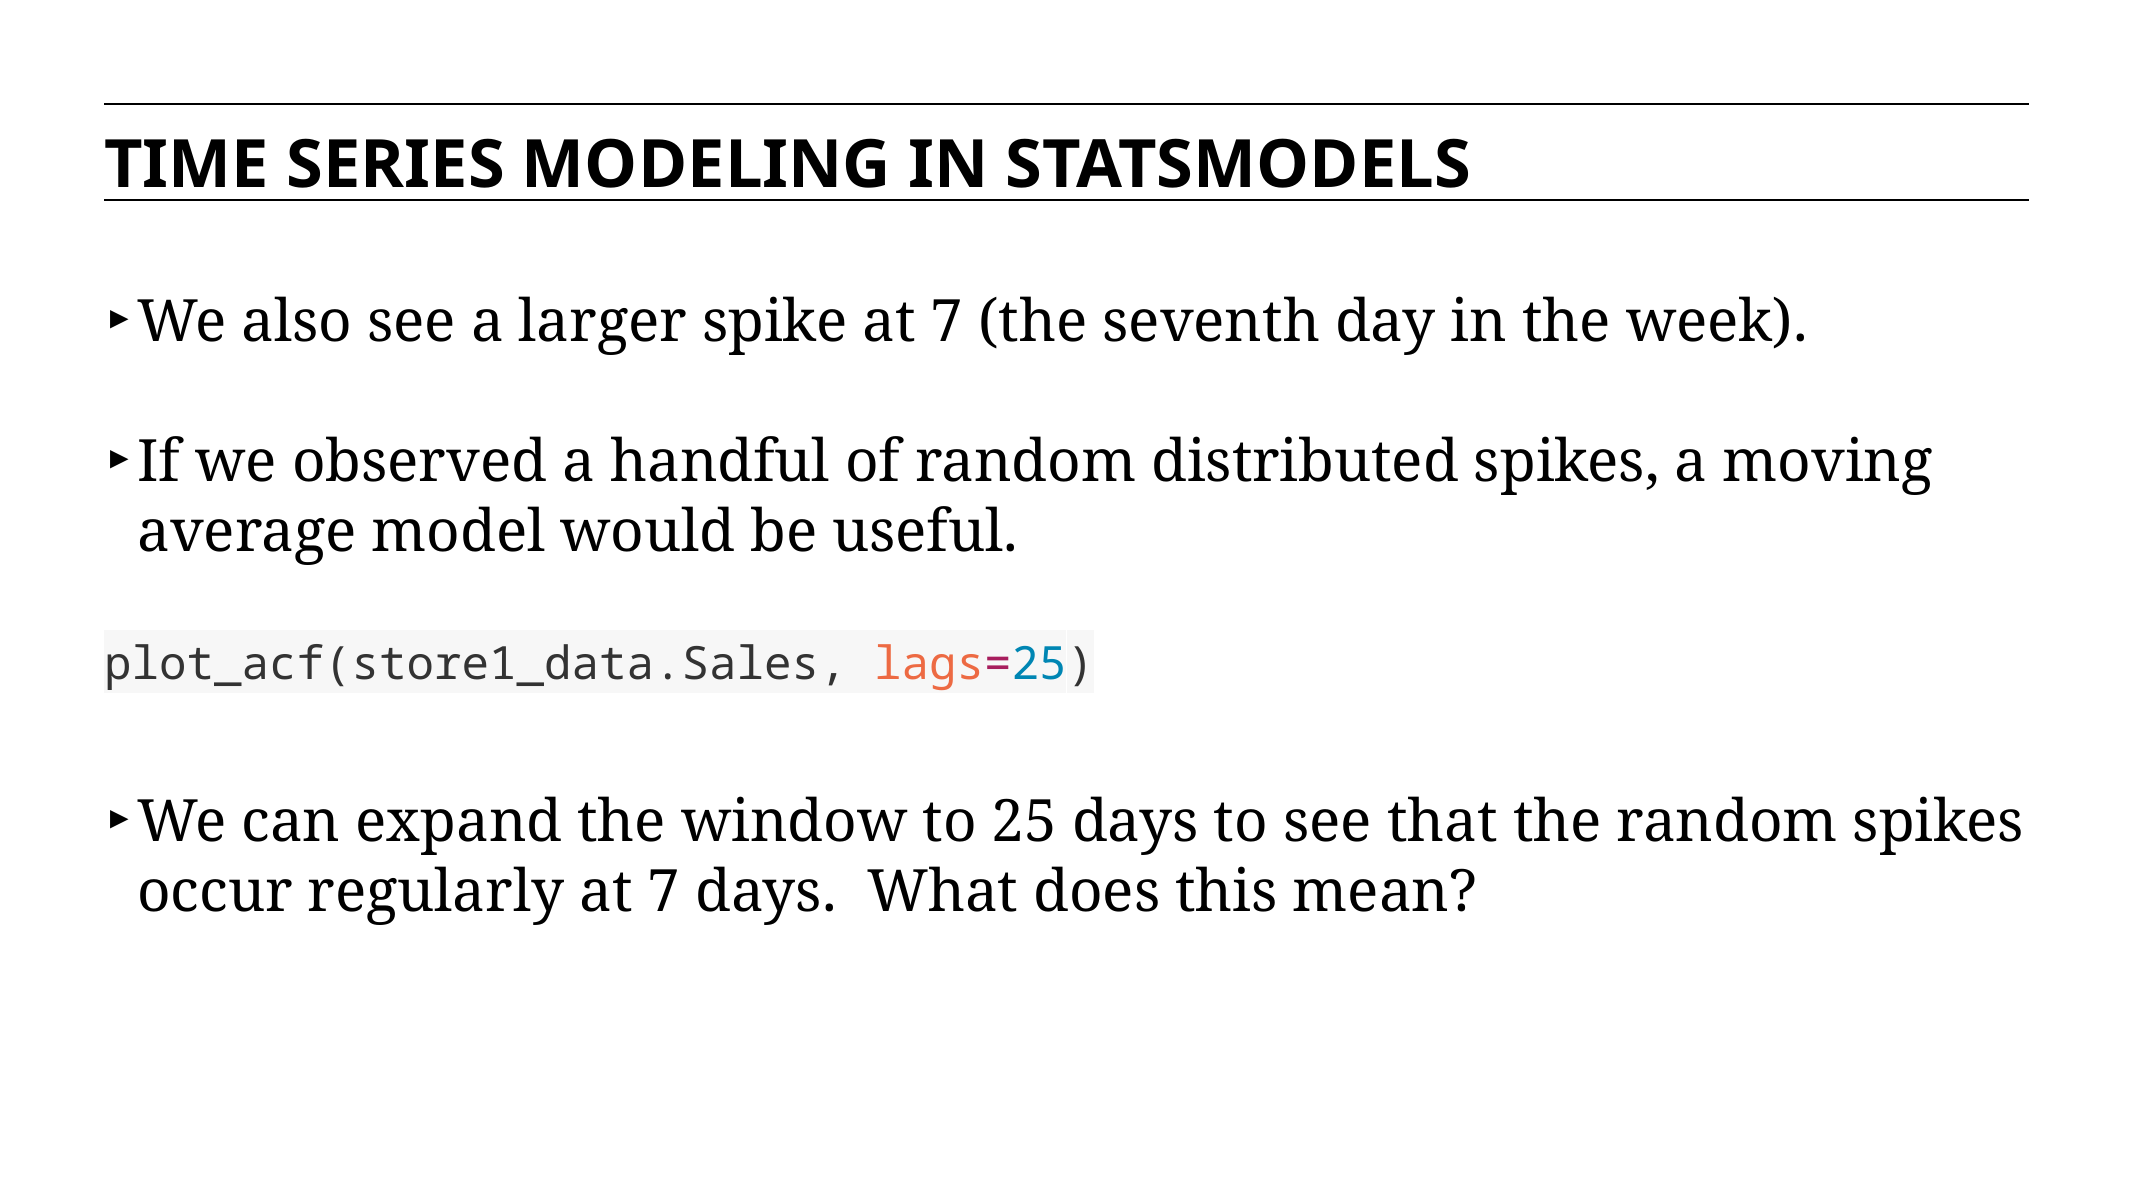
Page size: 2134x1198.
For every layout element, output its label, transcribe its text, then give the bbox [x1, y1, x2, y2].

text_box TIME SERIES MODELING IN STATSMODELS [104, 120, 2030, 192]
list We also see a larger spike at 7 (the seventh day in the week). If we observed a handful of random distributed spikes, a moving average model would be useful. plot_acf(store1_data.Sales, lags=25) We can expand the window to 25 days to see that the random spikes occur regularly at 7 days. What does this mean? [104, 213, 2030, 839]
